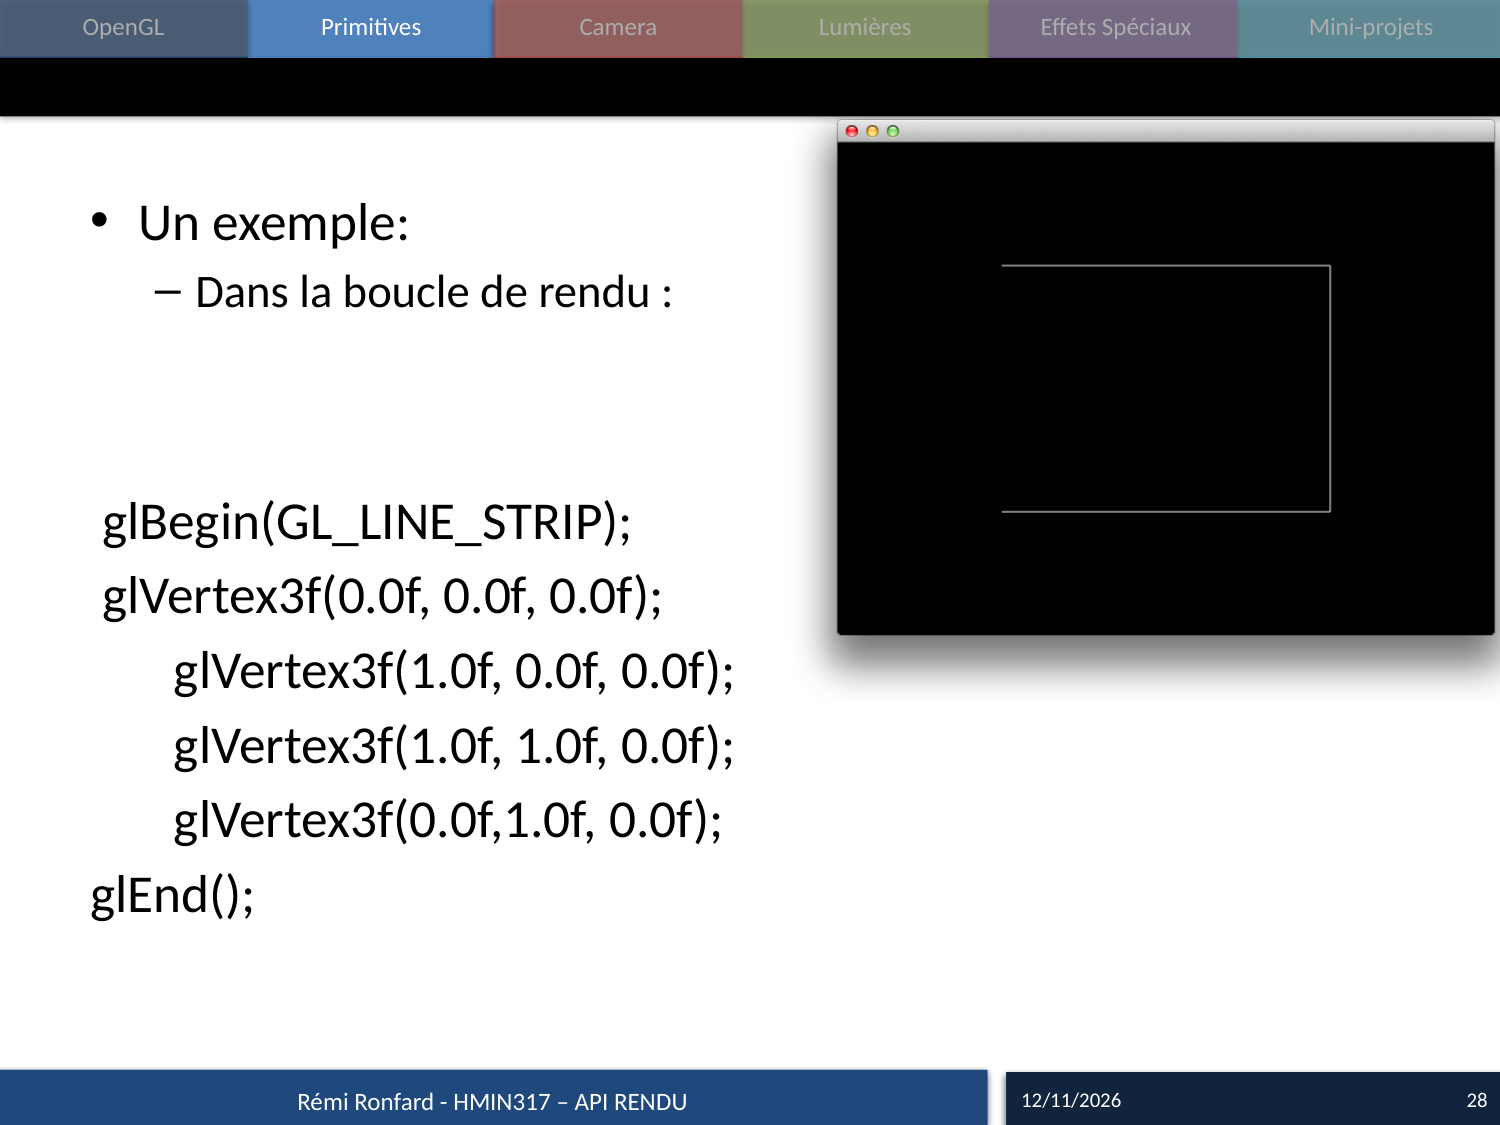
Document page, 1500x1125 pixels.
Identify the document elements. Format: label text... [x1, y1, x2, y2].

list Un exemple: Dans la boucle de rendu : glBegin(GL_LINE_STRIP); glVertex3f(0.0f, 0.0f, 0.0f); glVertex3f(1.0f, 0.0f, 0.0f); glVertex3f(1.0f, 1.0f, 0.0f); glVertex3f(0.0f,1.0f, 0.0f); glEnd(); [75, 179, 1425, 934]
picture [779, 83, 1500, 716]
footer Rémi Ronfard - HMIN317 – API RENDU [0, 1072, 988, 1125]
slide_number 28 [1153, 1071, 1500, 1125]
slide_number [1006, 1070, 1153, 1125]
